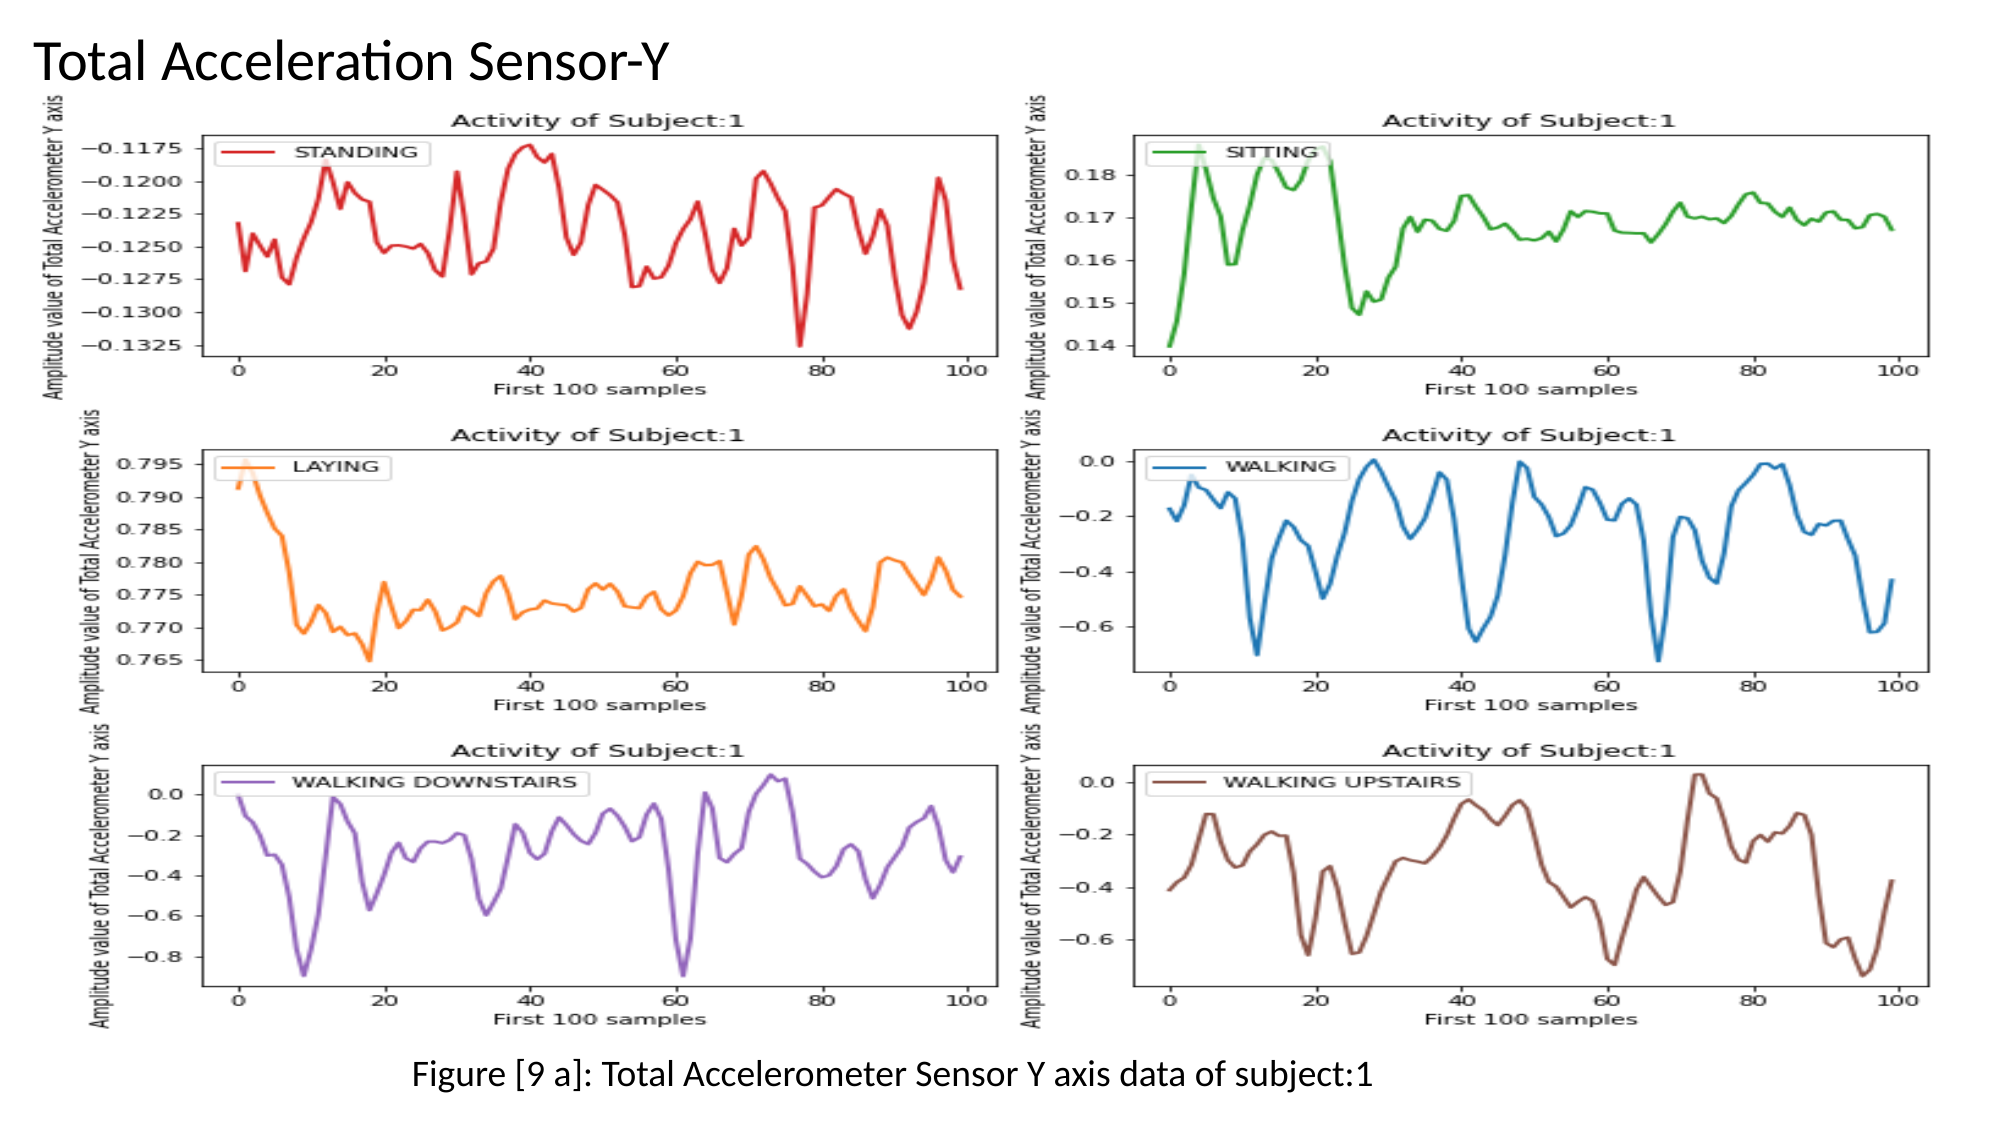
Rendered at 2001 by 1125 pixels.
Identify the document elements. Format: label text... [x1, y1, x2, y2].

picture [19, 83, 1955, 1042]
text_box Total Acceleration Sensor-Y [19, 14, 1929, 83]
text_box Figure [9 a]: Total Accelerometer Sensor Y axis data of subject:1 [353, 1042, 1434, 1125]
